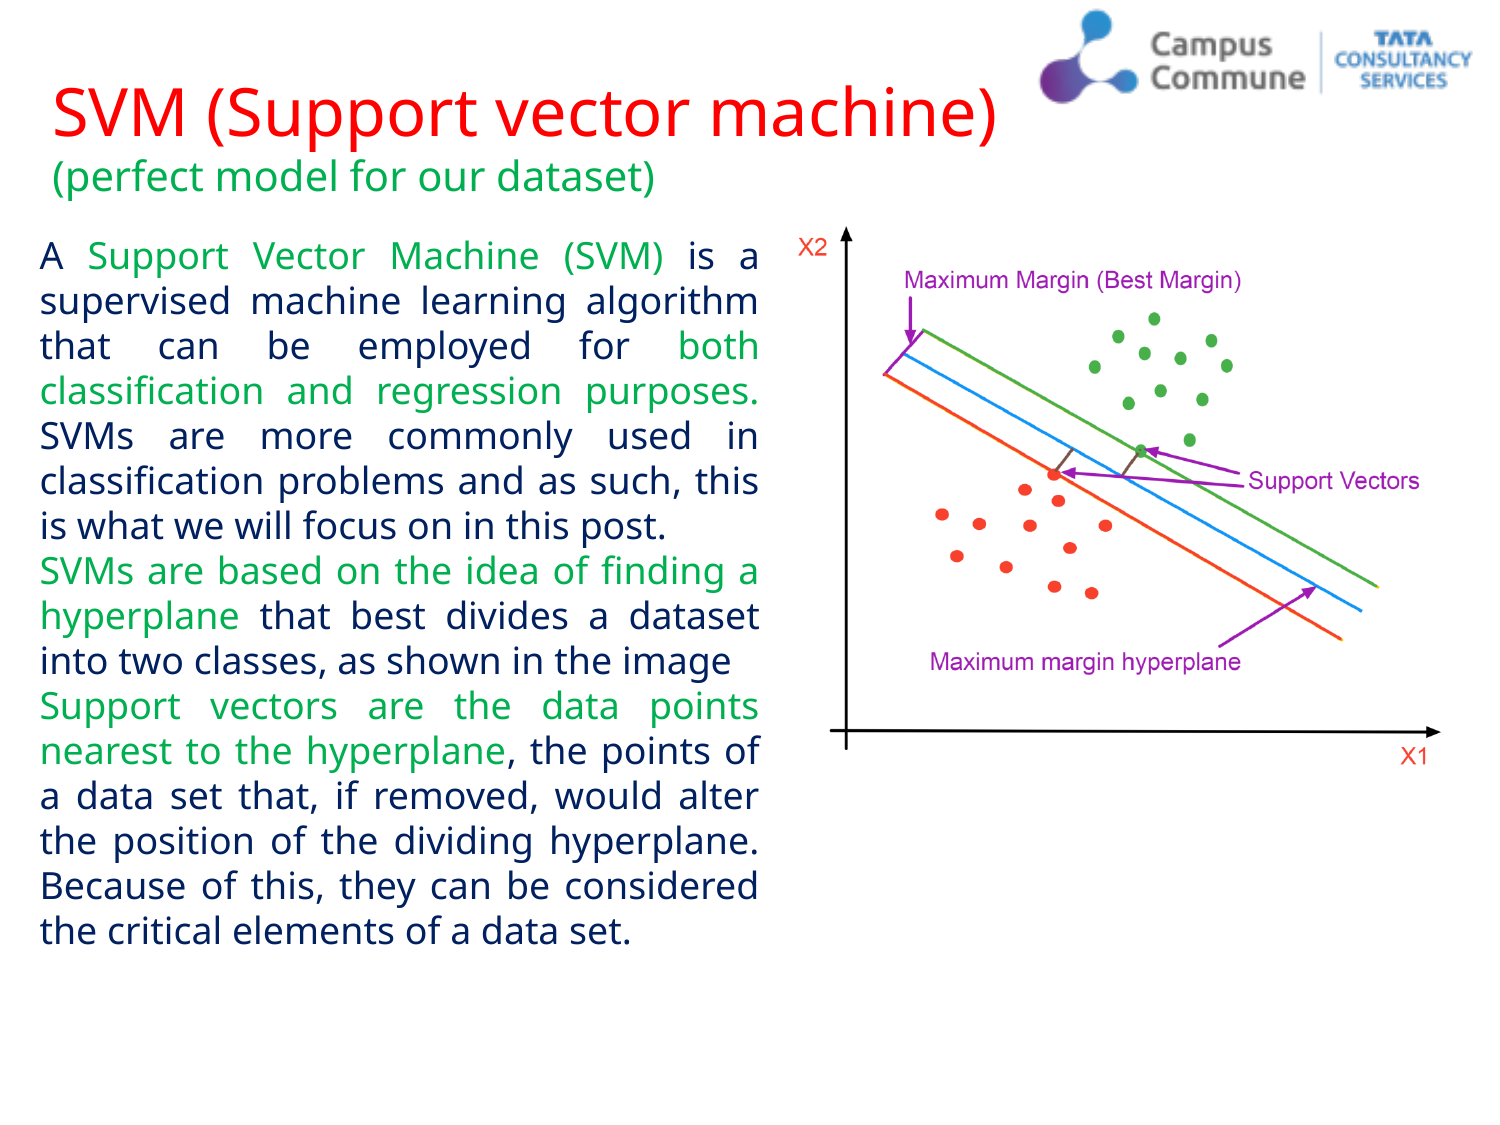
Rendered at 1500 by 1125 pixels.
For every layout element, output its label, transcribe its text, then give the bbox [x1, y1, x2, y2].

picture [734, 212, 1500, 826]
text_box SVM (Support vector machine) (perfect model for our dataset) [37, 62, 1475, 208]
text_box A Support Vector Machine (SVM) is a supervised machine learning algorithm that can be employed for both classification and regression purposes. SVMs are more commonly used in classification problems and as such, this is what we will focus on in this post. SVMs are based on the idea of finding a hyperplane that best divides a dataset into two classes, as shown in the image Support vectors are the data points nearest to the hyperplane, the points of a data set that, if removed, would alter the position of the dividing hyperplane. Because of this, they can be considered the critical elements of a data set. [24, 224, 775, 960]
picture [1020, 0, 1500, 121]
